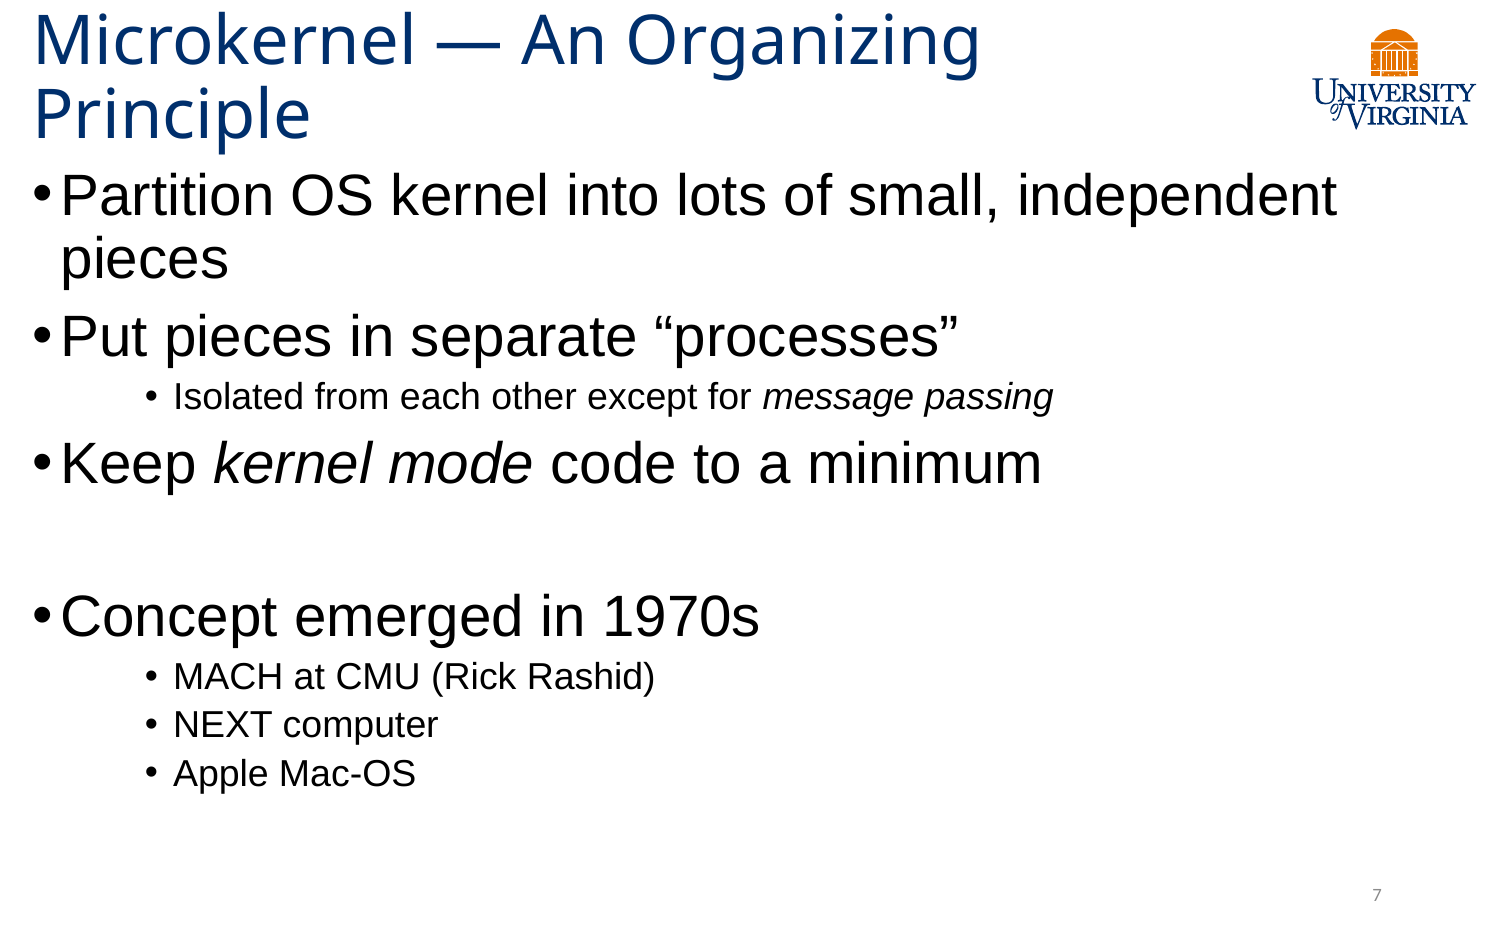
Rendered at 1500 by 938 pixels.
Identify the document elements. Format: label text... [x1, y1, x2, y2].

list Partition OS kernel into lots of small, independent pieces Put pieces in separate “processes” Isolated from each other except for message passing Keep kernel mode code to a minimum Concept emerged in 1970s MACH at CMU (Rick Rashid) NEXT computer Apple Mac-OS [17, 157, 1483, 845]
title Microkernel — An Organizing Principle [17, 14, 1297, 145]
slide_number 7 [1059, 868, 1397, 919]
